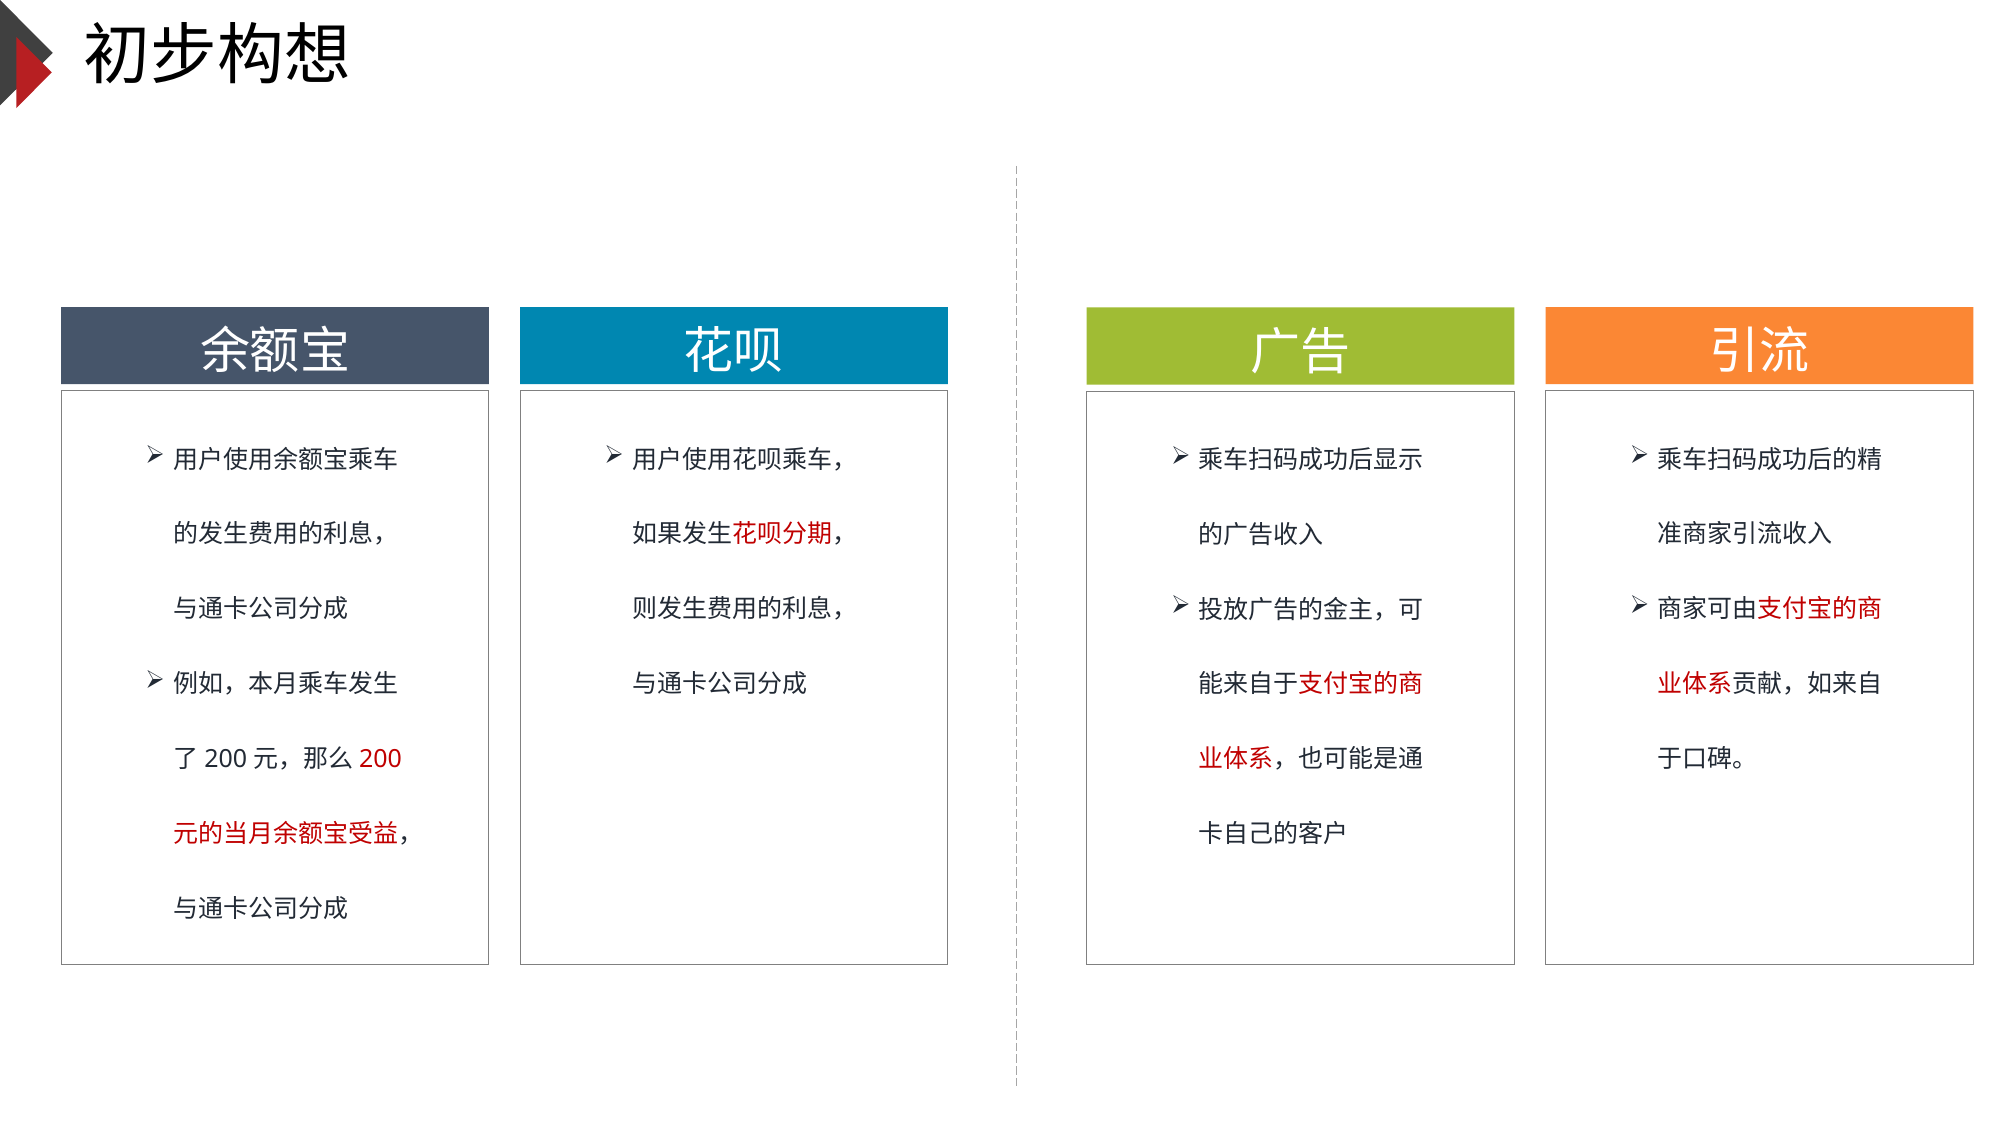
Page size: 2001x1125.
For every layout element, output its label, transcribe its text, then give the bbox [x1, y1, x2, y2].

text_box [61, 306, 489, 965]
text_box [1086, 307, 1515, 965]
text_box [520, 306, 948, 965]
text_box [1545, 306, 1974, 965]
title 初步构想 [69, 13, 1474, 92]
